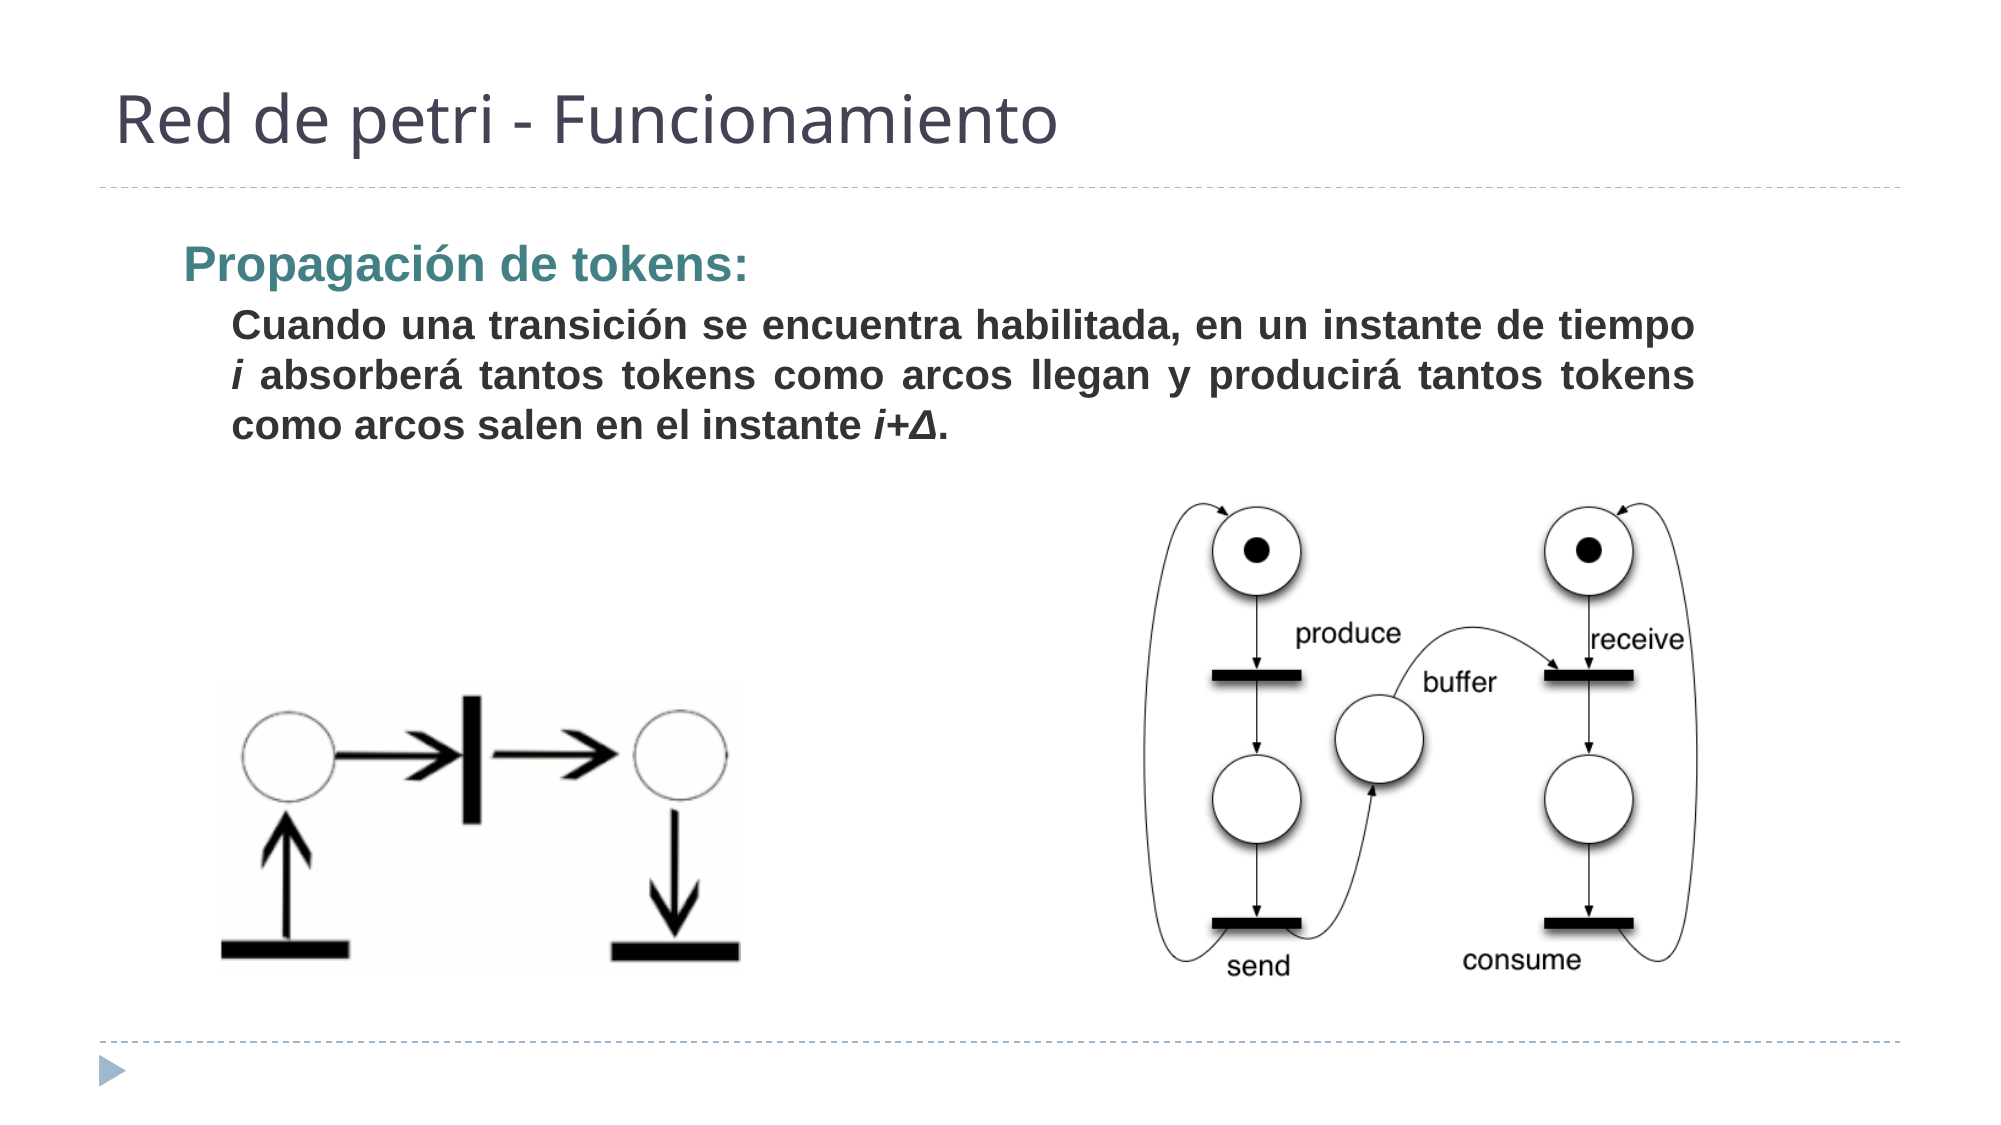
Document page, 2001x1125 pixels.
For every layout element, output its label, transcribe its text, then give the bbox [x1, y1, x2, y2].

picture [220, 681, 741, 972]
picture [1130, 487, 1712, 994]
text_box Propagación de tokens: Cuando una transición se encuentra habilitada, en un instante de tiempo i absorberá tantos tokens como arcos llegan y producirá tantos tokens como arcos salen en el instante i+Δ. [151, 174, 1711, 488]
title Red de petri - Funcionamiento [99, 69, 1900, 188]
